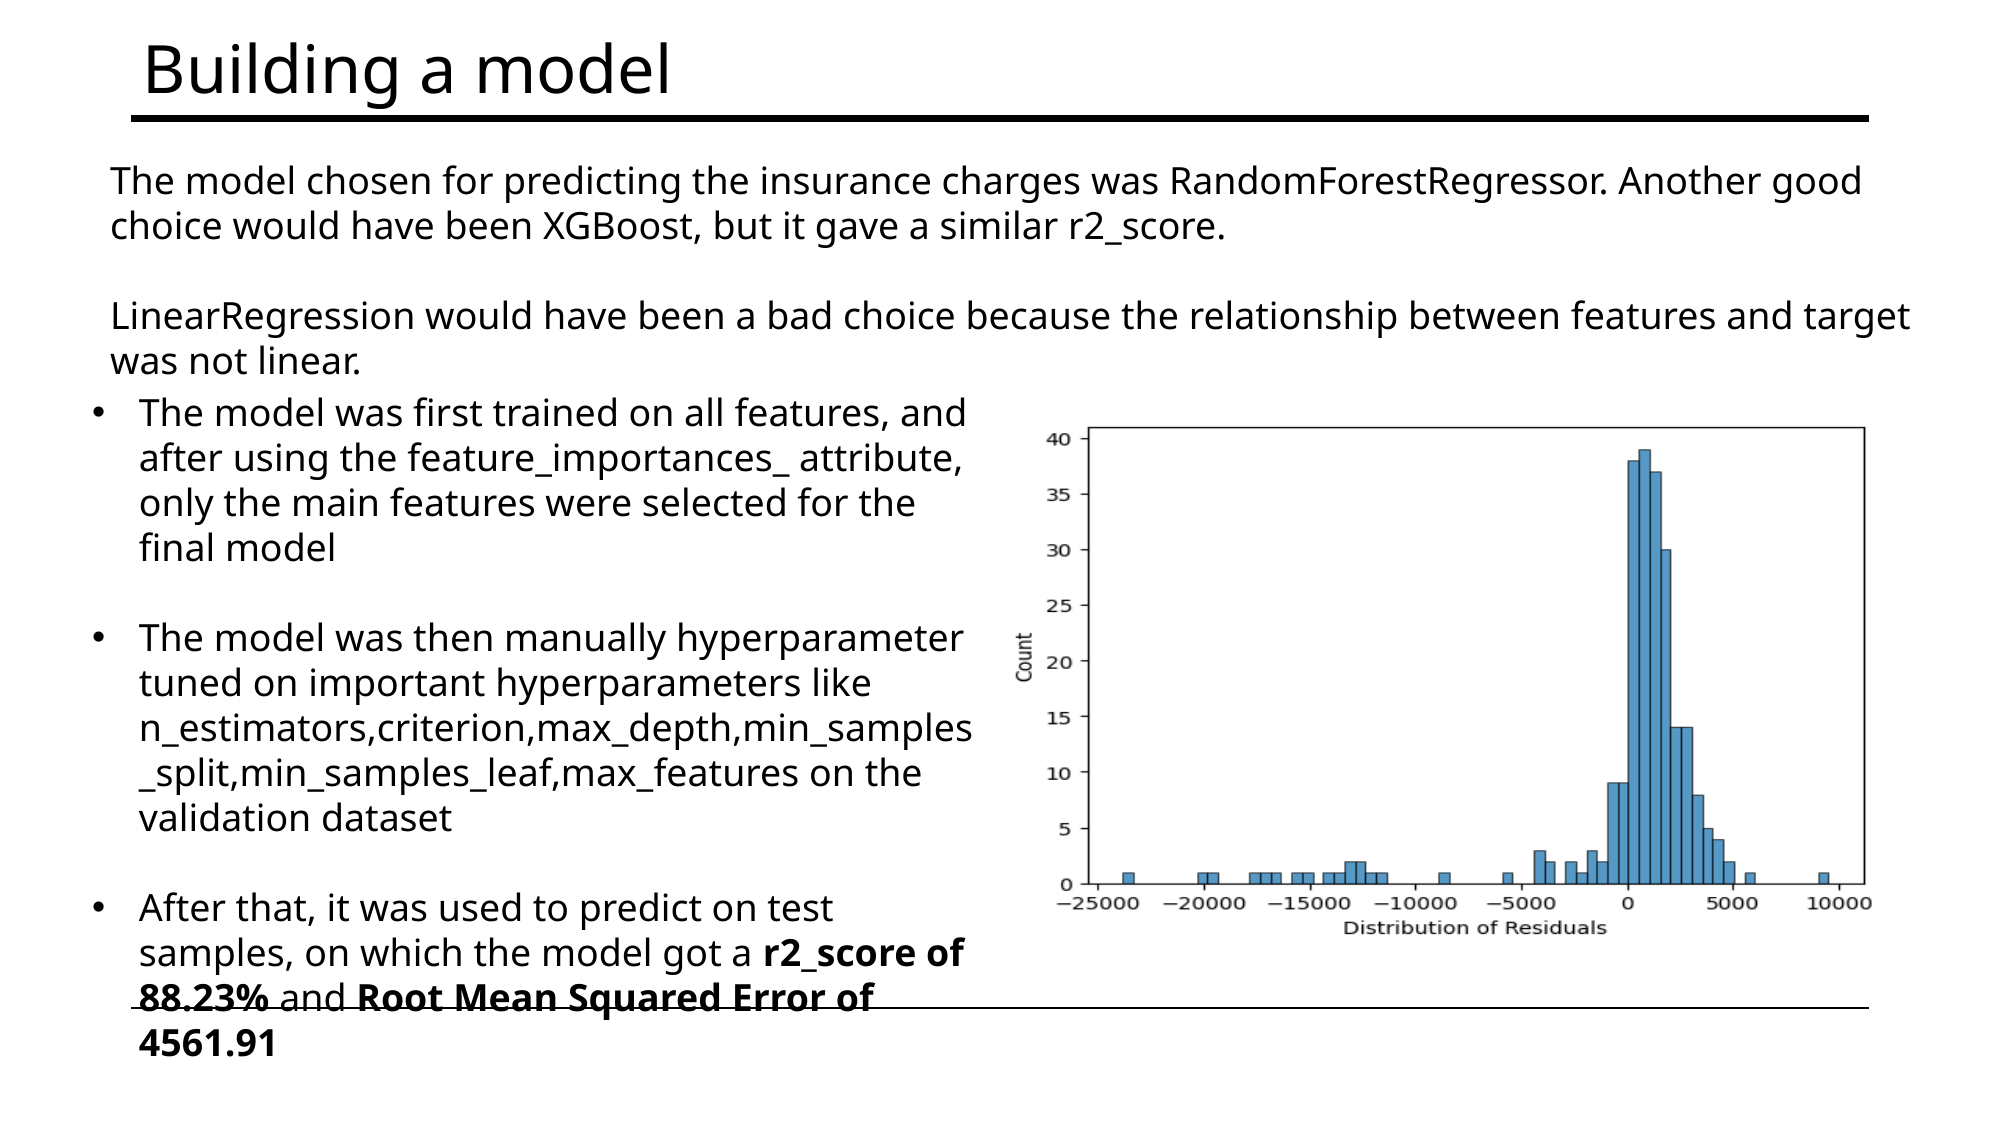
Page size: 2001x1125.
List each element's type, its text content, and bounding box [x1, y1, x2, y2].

text_box The model was first trained on all features, and after using the feature_importances_ attribute, only the main features were selected for the final model The model was then manually hyperparameter tuned on important hyperparameters like n_estimators,criterion,max_depth,min_samples_split,min_samples_leaf,max_features on the validation dataset After that, it was used to predict on test samples, on which the model got a r2_score of 88.23% and Root Mean Squared Error of 4561.91 [77, 381, 1000, 1117]
text_box The model chosen for predicting the insurance charges was RandomForestRegressor. Another good choice would have been XGBoost, but it gave a similar r2_score. LinearRegression would have been a bad choice because the relationship between features and target was not linear. [95, 149, 2000, 390]
text_box Building a model [128, 19, 1167, 114]
picture [999, 416, 1890, 949]
